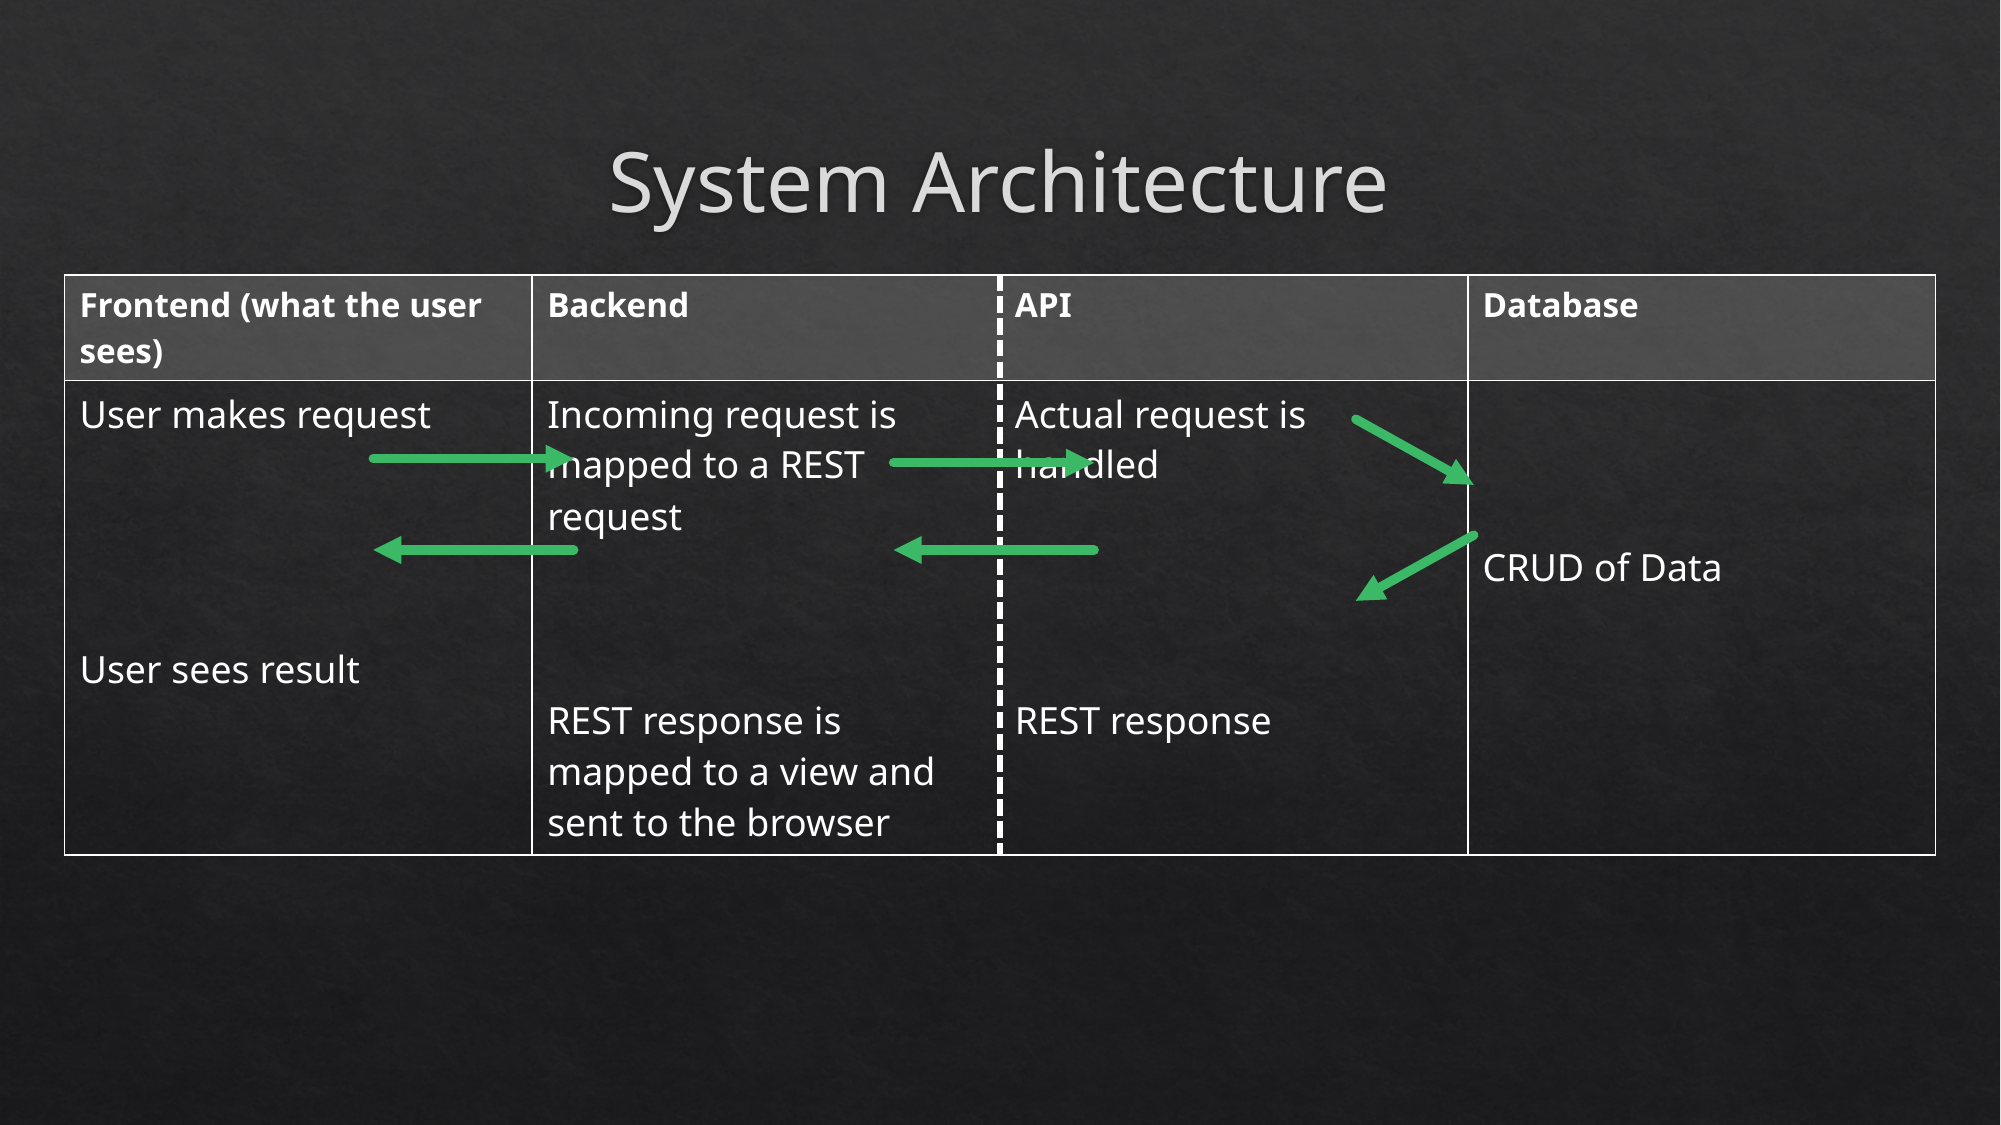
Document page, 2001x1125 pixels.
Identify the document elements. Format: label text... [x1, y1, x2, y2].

title System Architecture [149, 99, 1849, 260]
table_cell Actual request is handled REST response [1000, 381, 1467, 854]
table_cell Incoming request is mapped to a REST request REST response is mapped to a view and sent to the browser [533, 381, 1000, 854]
table_cell User makes request User sees result [65, 381, 531, 854]
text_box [1355, 534, 1475, 601]
table_header Database [1469, 276, 1935, 380]
table_header Backend [533, 276, 1000, 380]
table_cell CRUD of Data [1469, 381, 1935, 854]
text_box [1355, 418, 1475, 485]
table_header Frontend (what the user sees) [65, 276, 531, 380]
table_header API [1000, 276, 1467, 380]
